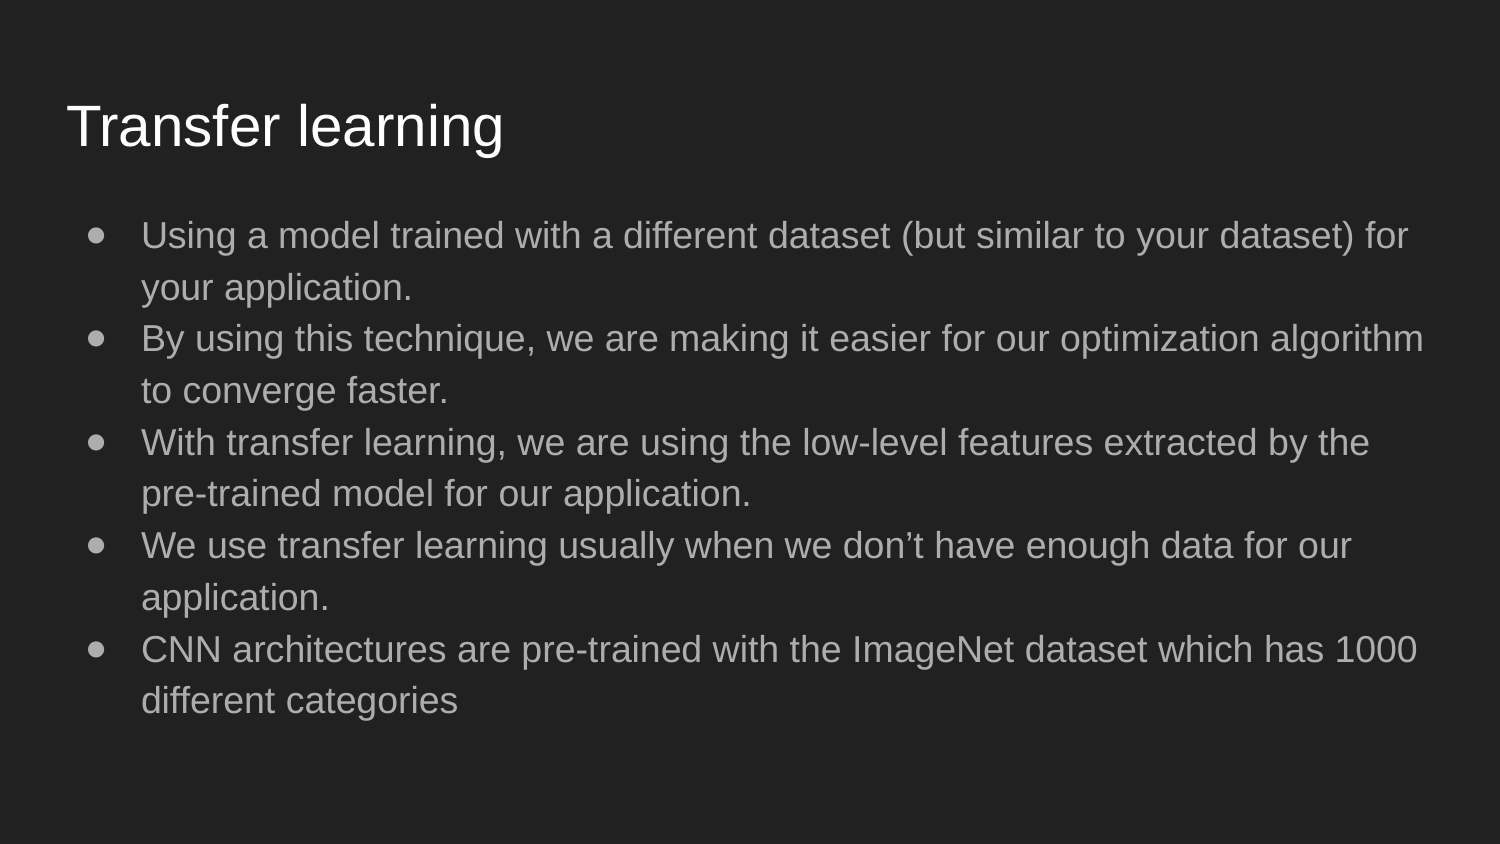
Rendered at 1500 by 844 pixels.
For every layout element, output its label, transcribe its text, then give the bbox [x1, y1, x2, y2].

title Transfer learning [51, 72, 1449, 167]
list Using a model trained with a different dataset (but similar to your dataset) for your application. By using this technique, we are making it easier for our optimization algorithm to converge faster. With transfer learning, we are using the low-level features extracted by the pre-trained model for our application. We use transfer learning usually when we don’t have enough data for our application. CNN architectures are pre-trained with the ImageNet dataset which has 1000 different categories [51, 189, 1449, 750]
